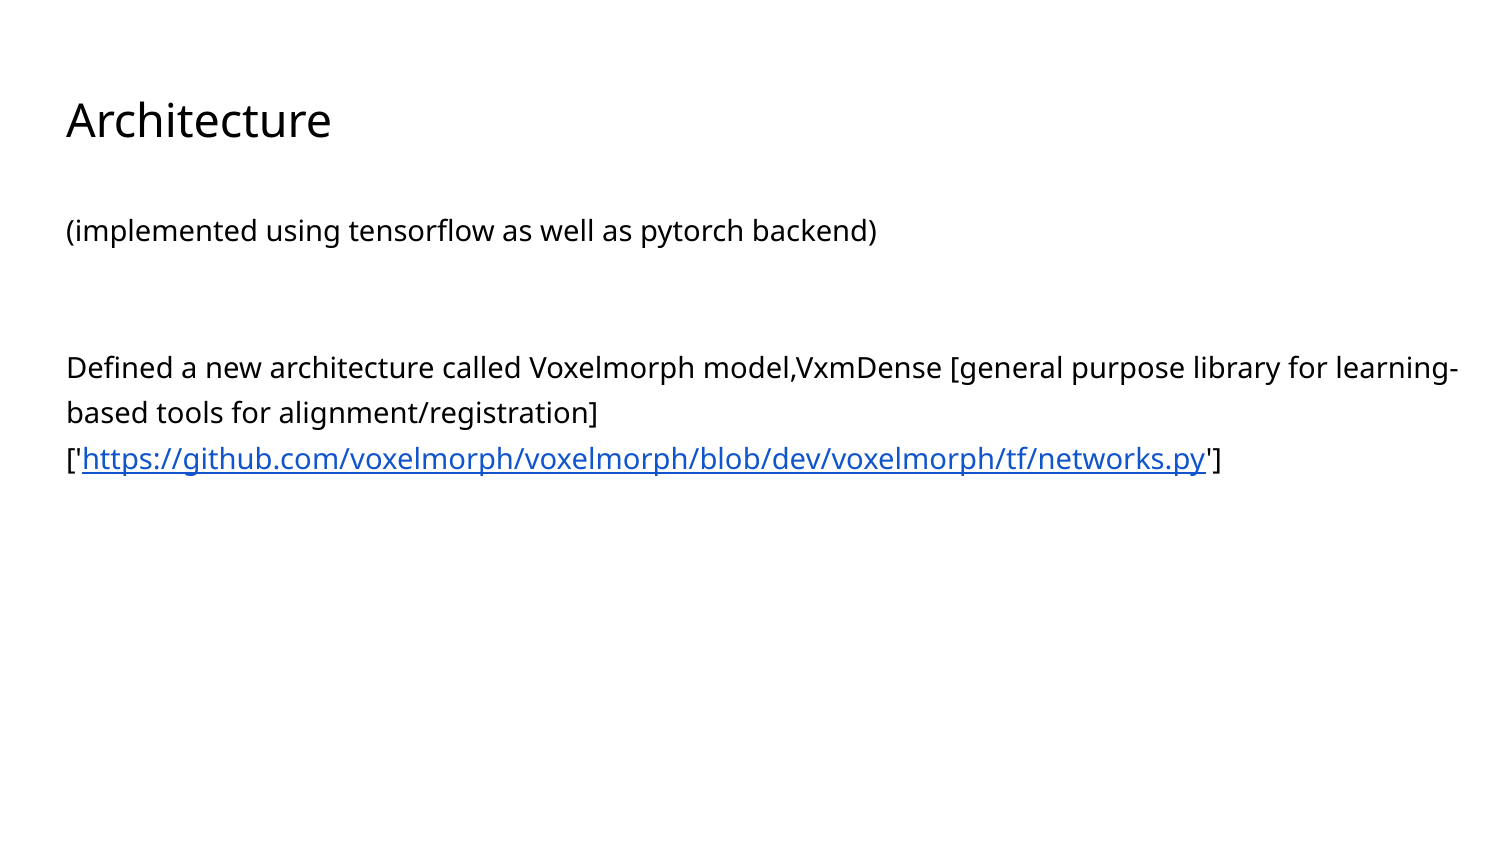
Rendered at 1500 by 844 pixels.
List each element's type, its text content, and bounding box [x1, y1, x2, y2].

list (implemented using tensorflow as well as pytorch backend) Defined a new architecture called Voxelmorph model,VxmDense [general purpose library for learning-based tools for alignment/registration] ['https://github.com/voxelmorph/voxelmorph/blob/dev/voxelmorph/tf/networks.py'] [51, 189, 1477, 750]
title Architecture [51, 72, 1449, 167]
